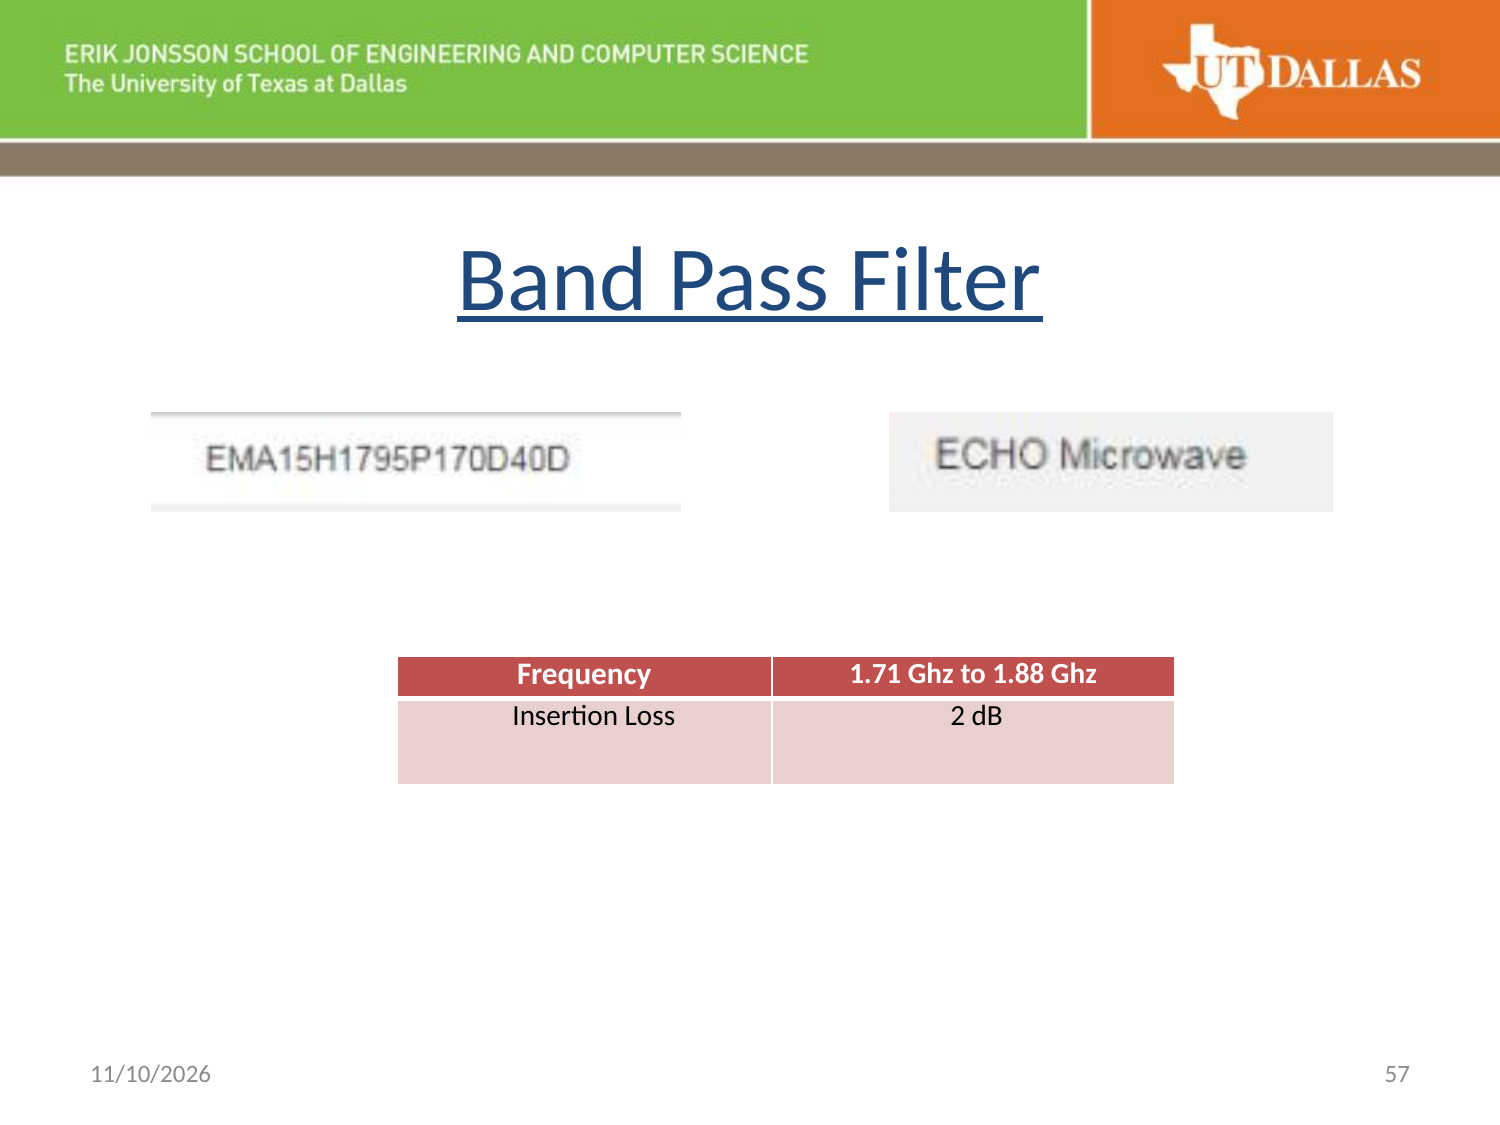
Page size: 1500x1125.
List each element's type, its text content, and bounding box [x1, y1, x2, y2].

slide_number 57 [1074, 1042, 1425, 1103]
table_cell Insertion Loss [398, 701, 771, 784]
picture [0, 0, 1500, 1125]
table_header Frequency [398, 657, 771, 696]
table_cell 2 dB [773, 701, 1174, 784]
table_header 1.71 Ghz to 1.88 Ghz [773, 657, 1174, 696]
title Band Pass Filter [75, 179, 1425, 368]
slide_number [75, 1042, 425, 1103]
